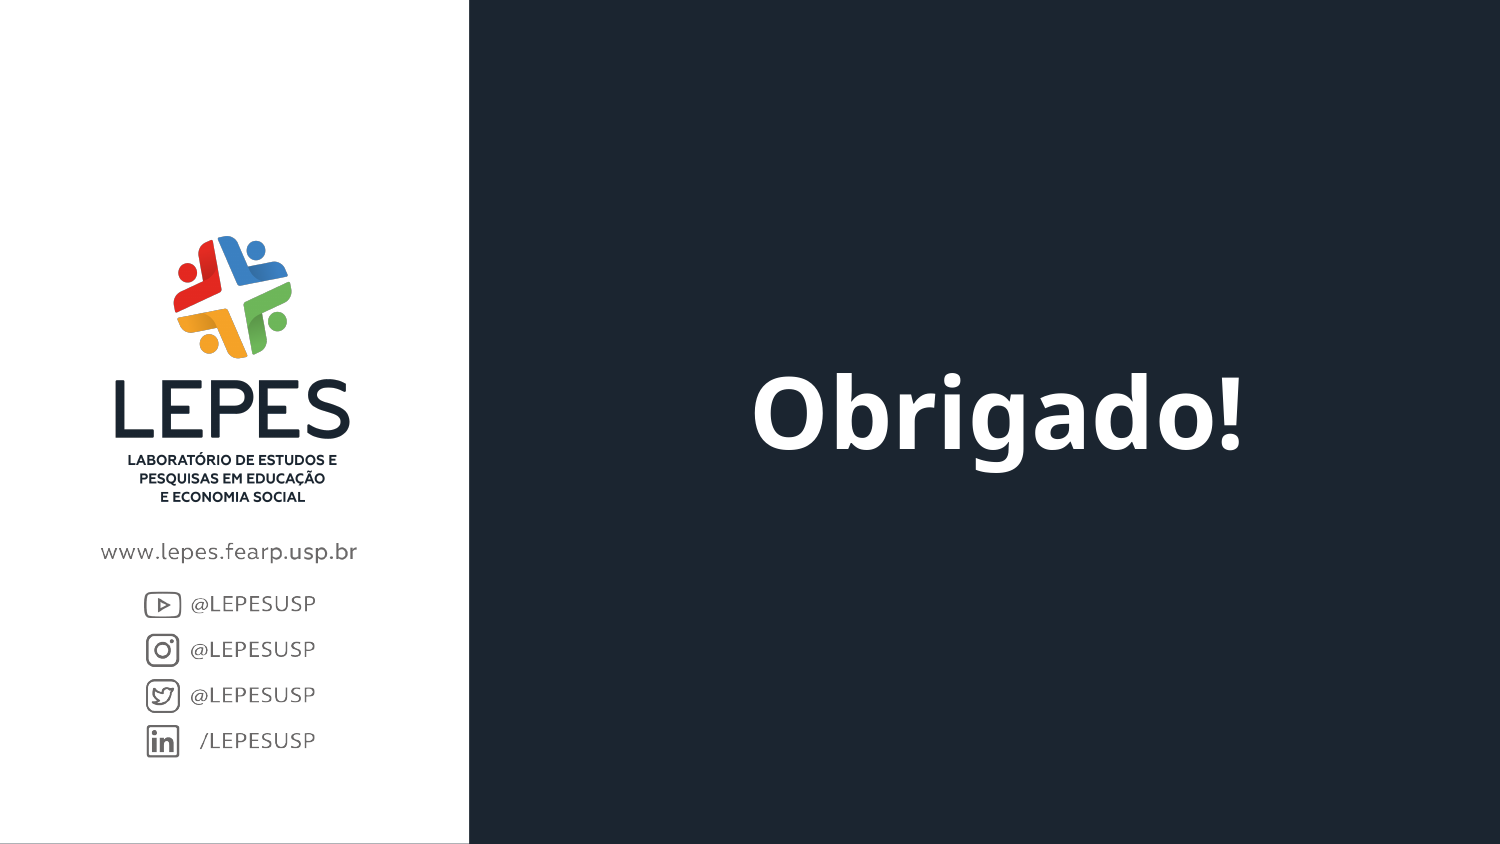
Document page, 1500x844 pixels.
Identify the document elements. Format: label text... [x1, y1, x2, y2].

picture [8, 197, 497, 844]
title Obrigado! [603, 104, 1392, 705]
